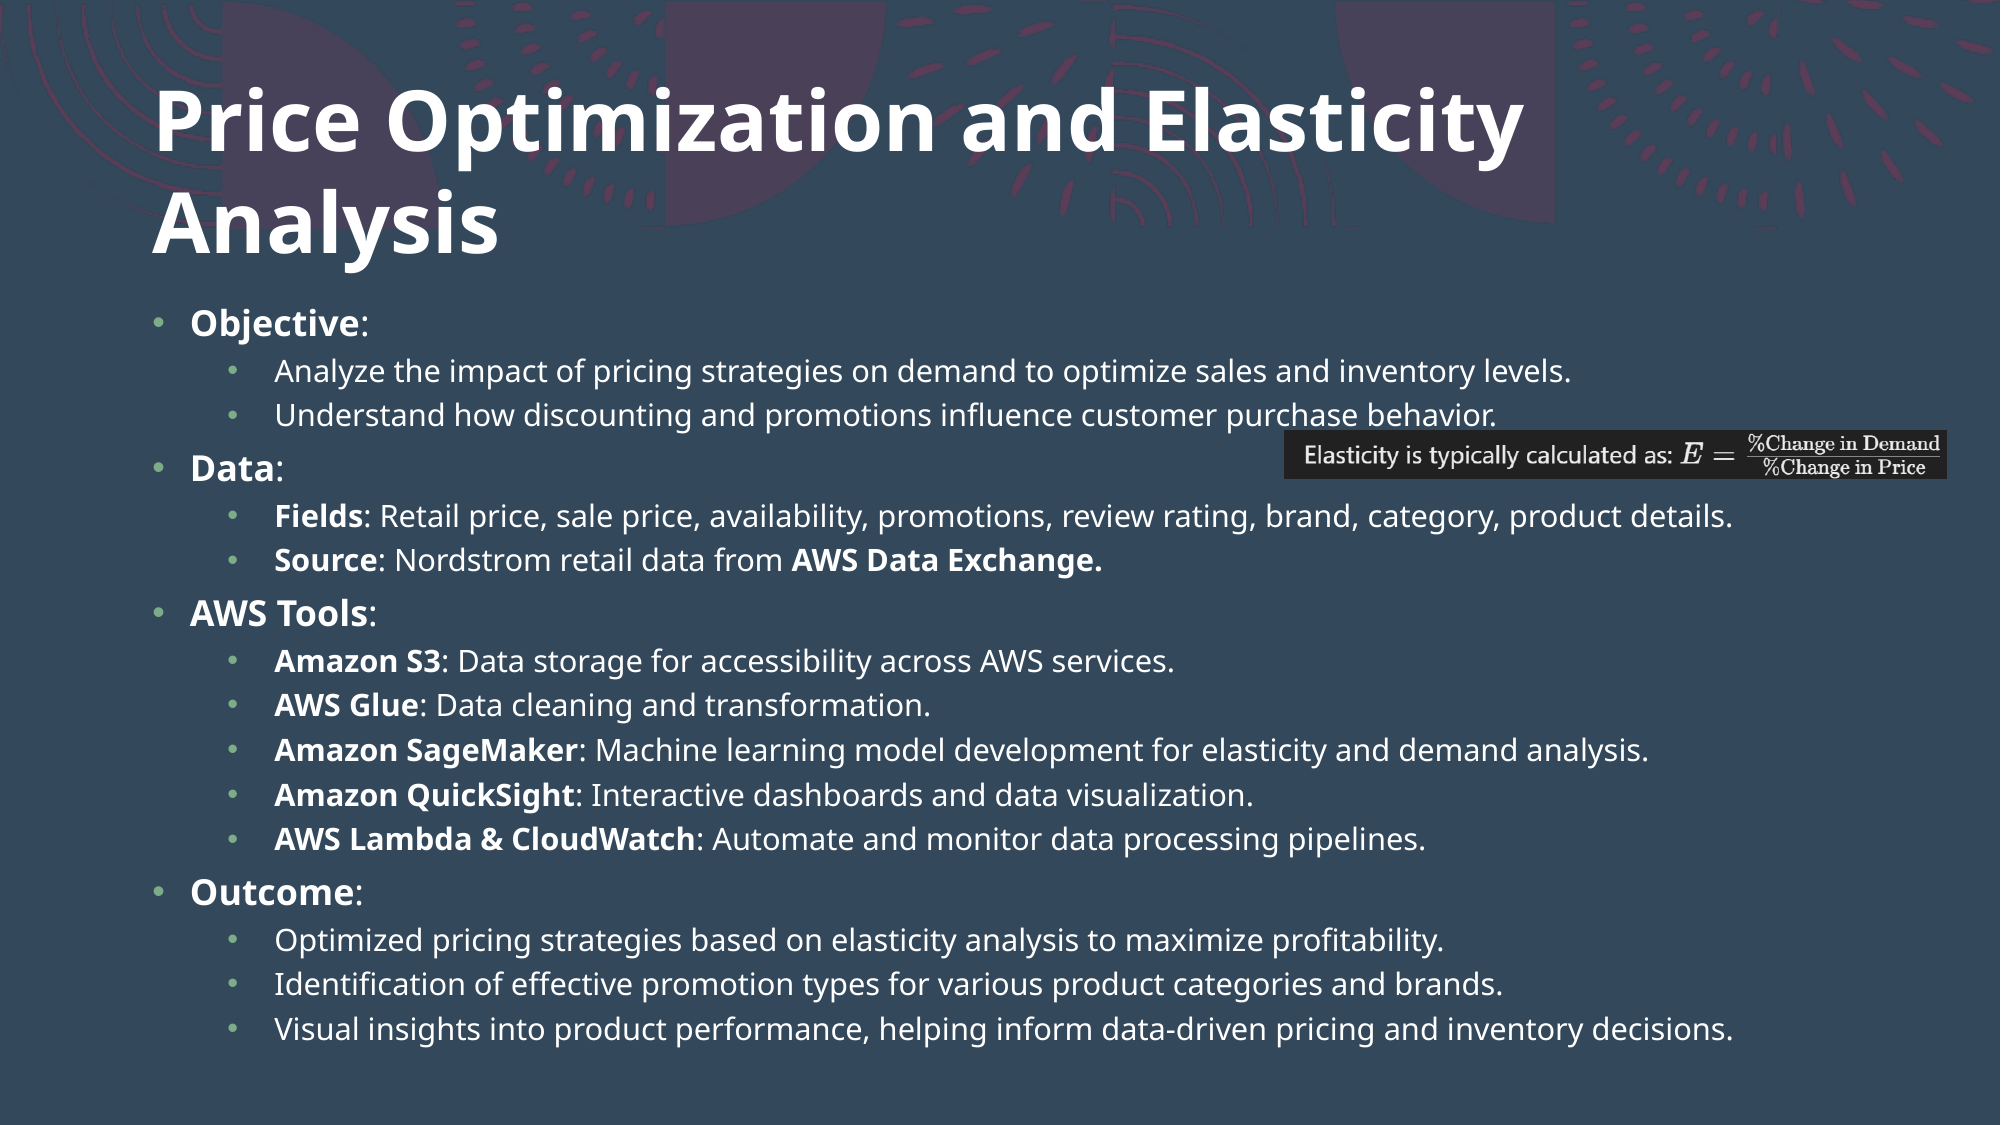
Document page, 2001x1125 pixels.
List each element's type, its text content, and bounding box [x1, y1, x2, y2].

title Price Optimization and Elasticity Analysis [137, 60, 1863, 278]
picture [1284, 430, 1947, 479]
list Objective: Analyze the impact of pricing strategies on demand to optimize sales and inventory levels. Understand how discounting and promotions influence customer purchase behavior. Data: Fields: Retail price, sale price, availability, promotions, review rating, brand, category, product details. Source: Nordstrom retail data from AWS Data Exchange. AWS Tools: Amazon S3: Data storage for accessibility across AWS services. AWS Glue: Data cleaning and transformation. Amazon SageMaker: Machine learning model development for elasticity and demand analysis. Amazon QuickSight: Interactive dashboards and data visualization. AWS Lambda & CloudWatch: Automate and monitor data processing pipelines. Outcome: Optimized pricing strategies based on elasticity analysis to maximize profitability. Identification of effective promotion types for various product categories and brands. Visual insights into product performance, helping inform data-driven pricing and inventory decisions. [137, 289, 1863, 1093]
